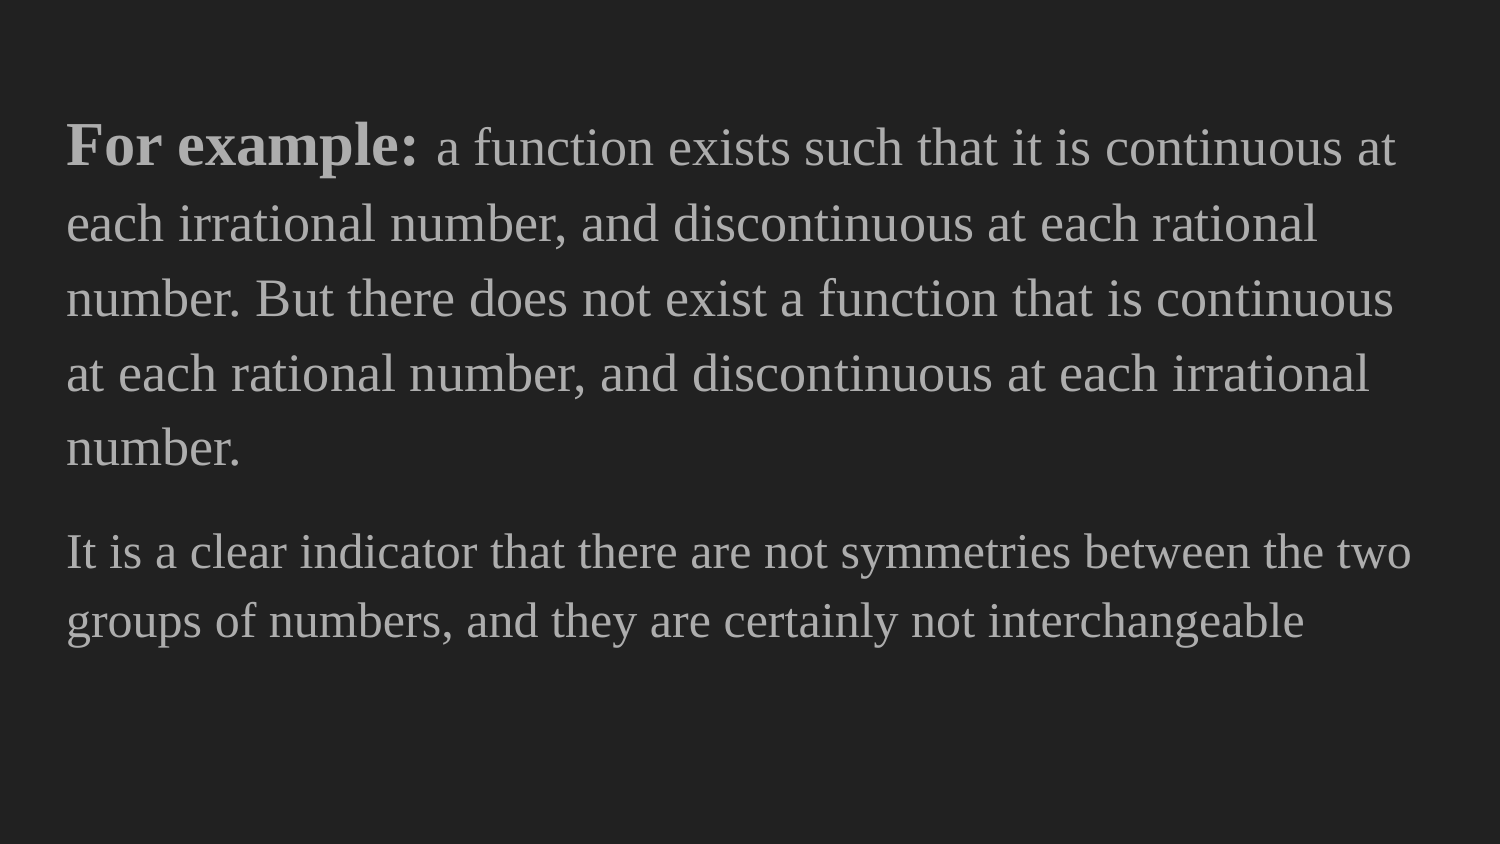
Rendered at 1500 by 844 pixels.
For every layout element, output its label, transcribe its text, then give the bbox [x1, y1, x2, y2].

list For example: a function exists such that it is continuous at each irrational number, and discontinuous at each rational number. But there does not exist a function that is continuous at each rational number, and discontinuous at each irrational number. It is a clear indicator that there are not symmetries between the two groups of numbers, and they are certainly not interchangeable [51, 76, 1449, 750]
